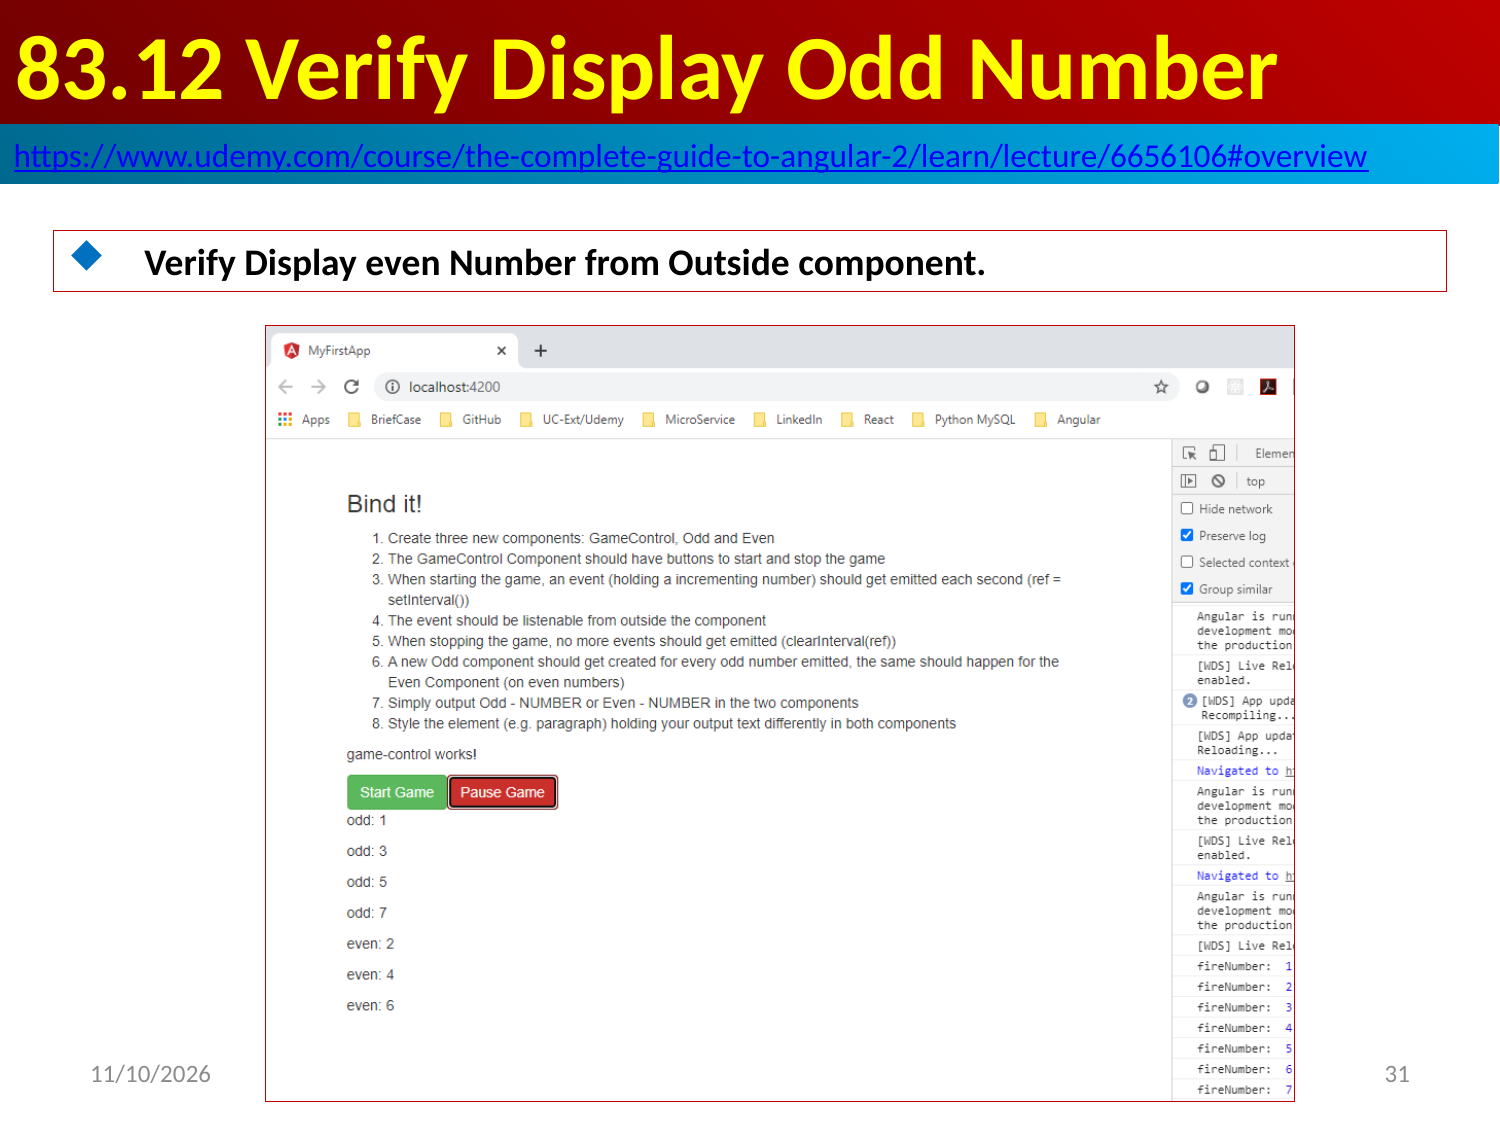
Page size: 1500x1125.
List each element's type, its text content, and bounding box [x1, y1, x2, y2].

title 83.12 Verify Display Odd Number [0, 0, 1500, 126]
picture [265, 325, 1296, 1102]
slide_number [75, 1042, 260, 1103]
subtitle Verify Display even Number from Outside component. [53, 230, 1447, 292]
text_box https://www.udemy.com/course/the-complete-guide-to-angular-2/learn/lecture/6656106#overview [0, 124, 1499, 184]
slide_number 31 [1300, 1042, 1425, 1103]
